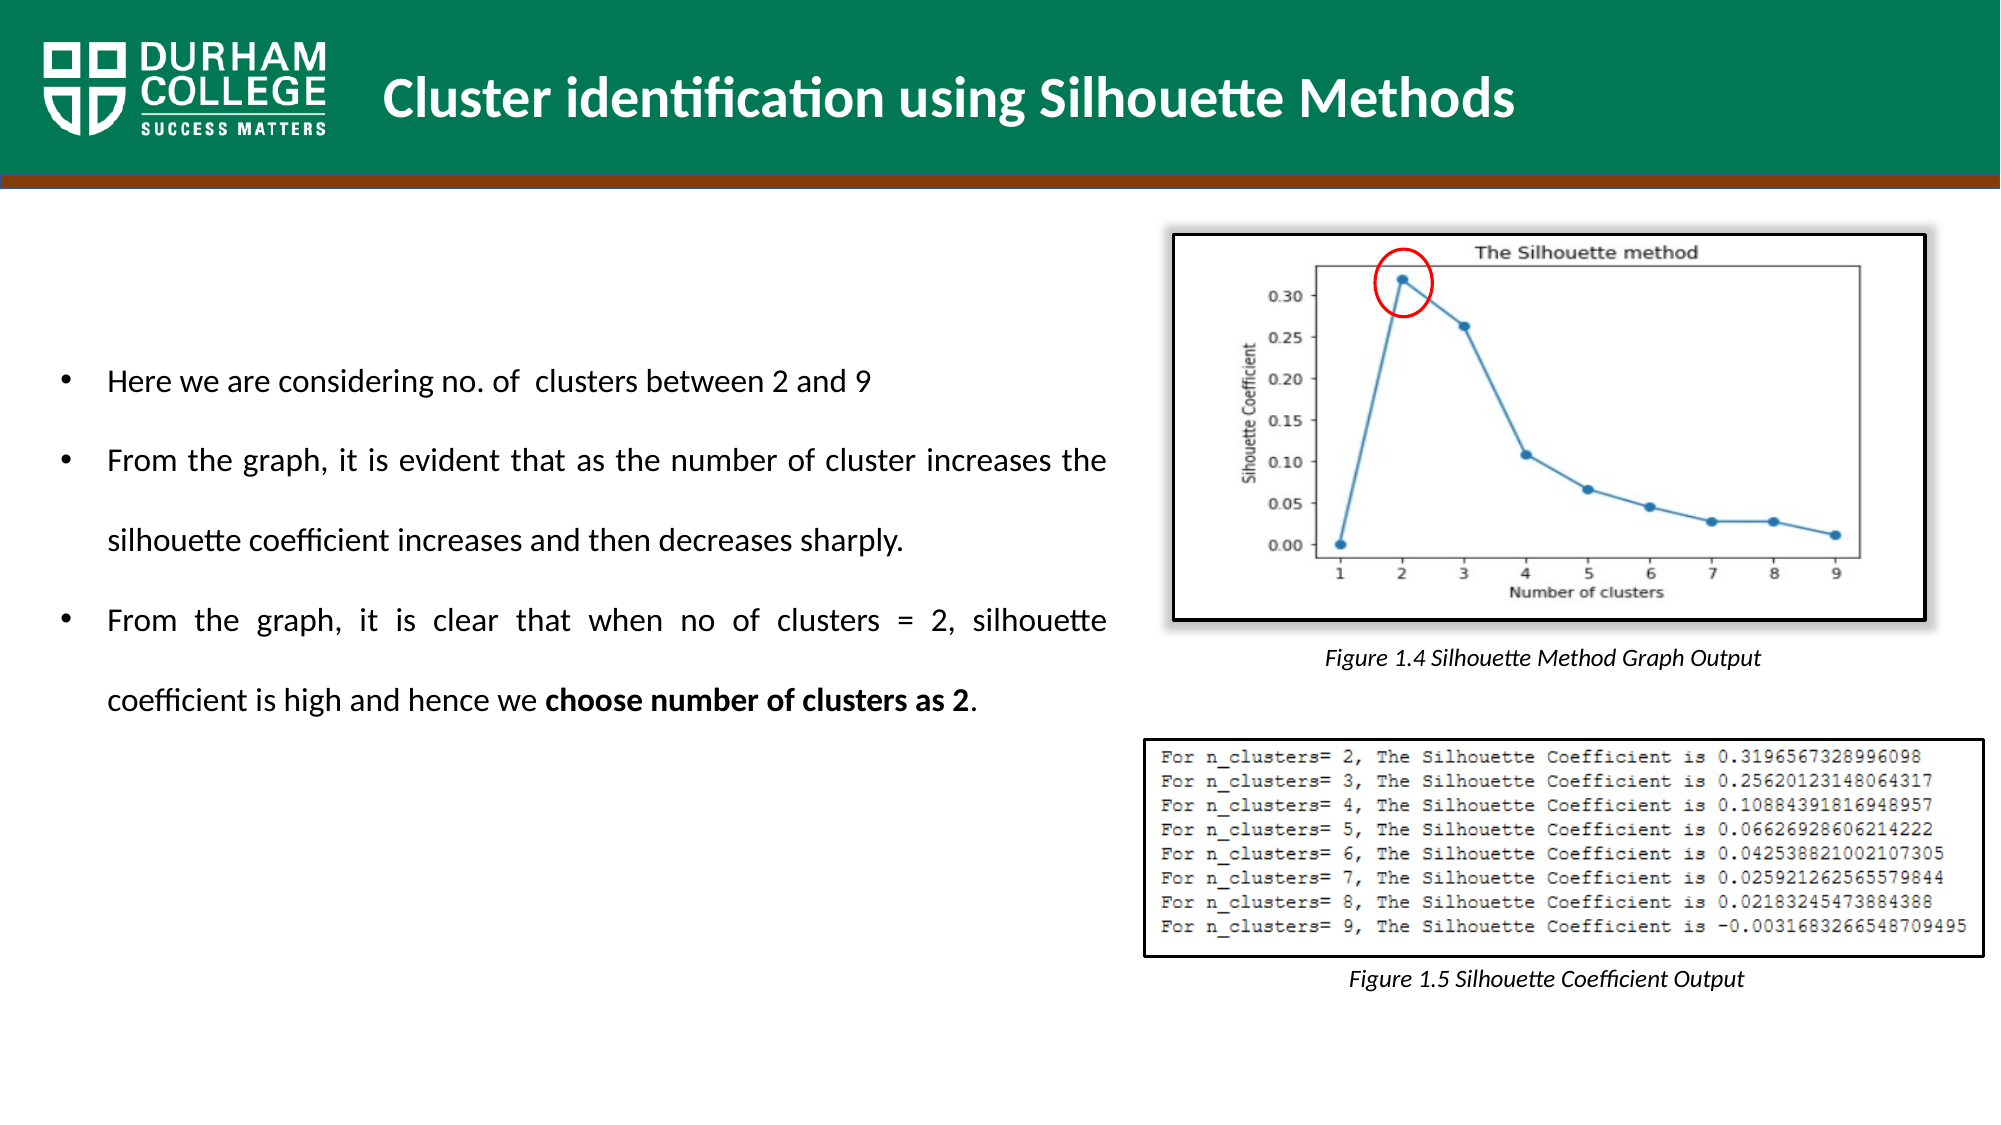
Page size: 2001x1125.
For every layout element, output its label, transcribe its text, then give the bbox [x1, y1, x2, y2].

text_box [0, 0, 2000, 174]
text_box Cluster identification using Silhouette Methods [368, 51, 1779, 137]
text_box Figure 1.5 Silhouette Coefficient Output [1334, 955, 1764, 1000]
text_box Figure 1.4 Silhouette Method Graph Output [1310, 634, 1789, 679]
picture [1145, 740, 1983, 955]
picture [24, 24, 345, 151]
picture [1174, 236, 1924, 619]
text_box Here we are considering no. of clusters between 2 and 9 From the graph, it is evident that as the number of cluster increases the silhouette coefficient increases and then decreases sharply. From the graph, it is clear that when no of clusters = 2, silhouette coefficient is high and hence we choose number of clusters as 2. [45, 311, 1124, 806]
text_box [0, 174, 2000, 189]
